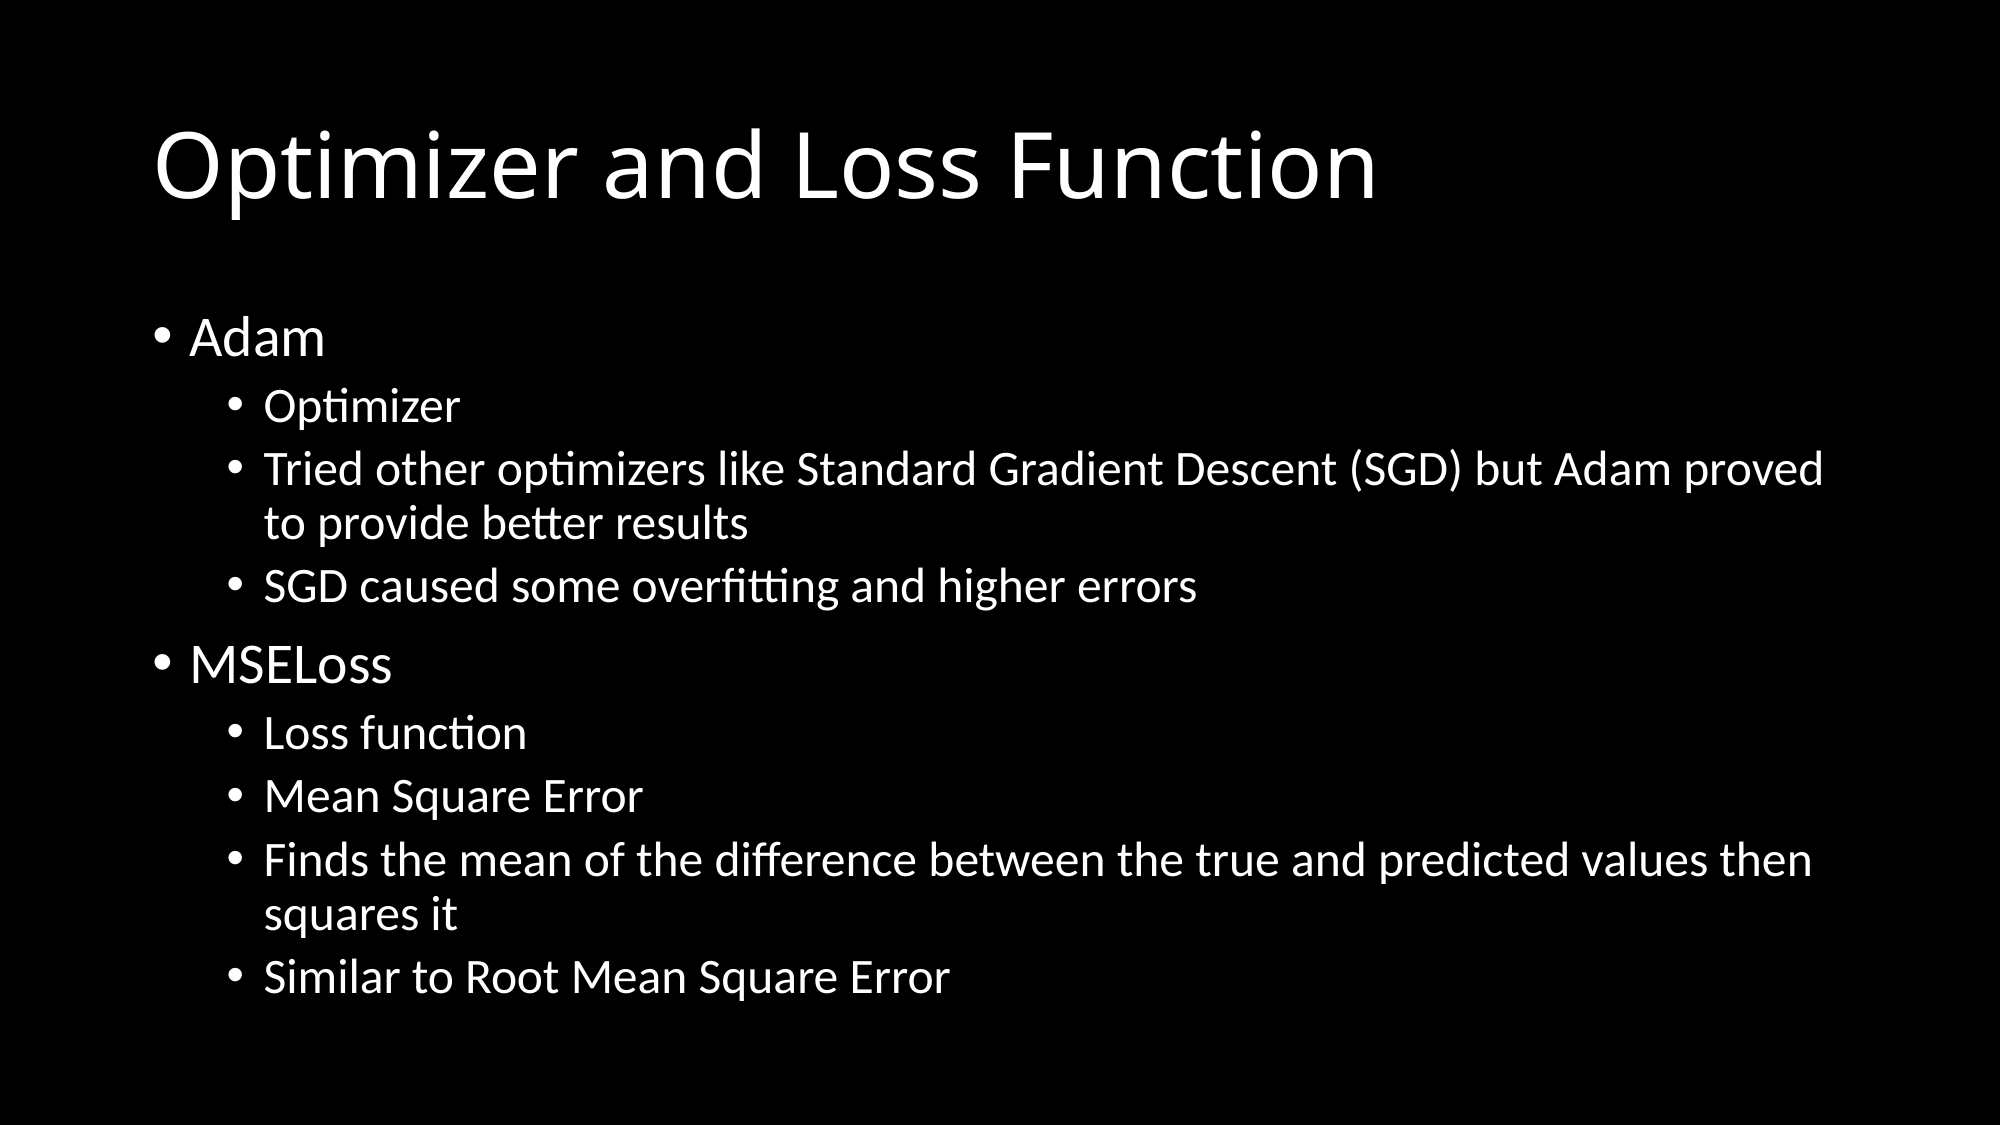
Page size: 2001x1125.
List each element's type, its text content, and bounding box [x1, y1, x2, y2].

title Optimizer and Loss Function [137, 59, 1863, 278]
list Adam Optimizer Tried other optimizers like Standard Gradient Descent (SGD) but Adam proved to provide better results SGD caused some overfitting and higher errors MSELoss Loss function Mean Square Error Finds the mean of the difference between the true and predicted values then squares it Similar to Root Mean Square Error [137, 299, 1863, 1014]
